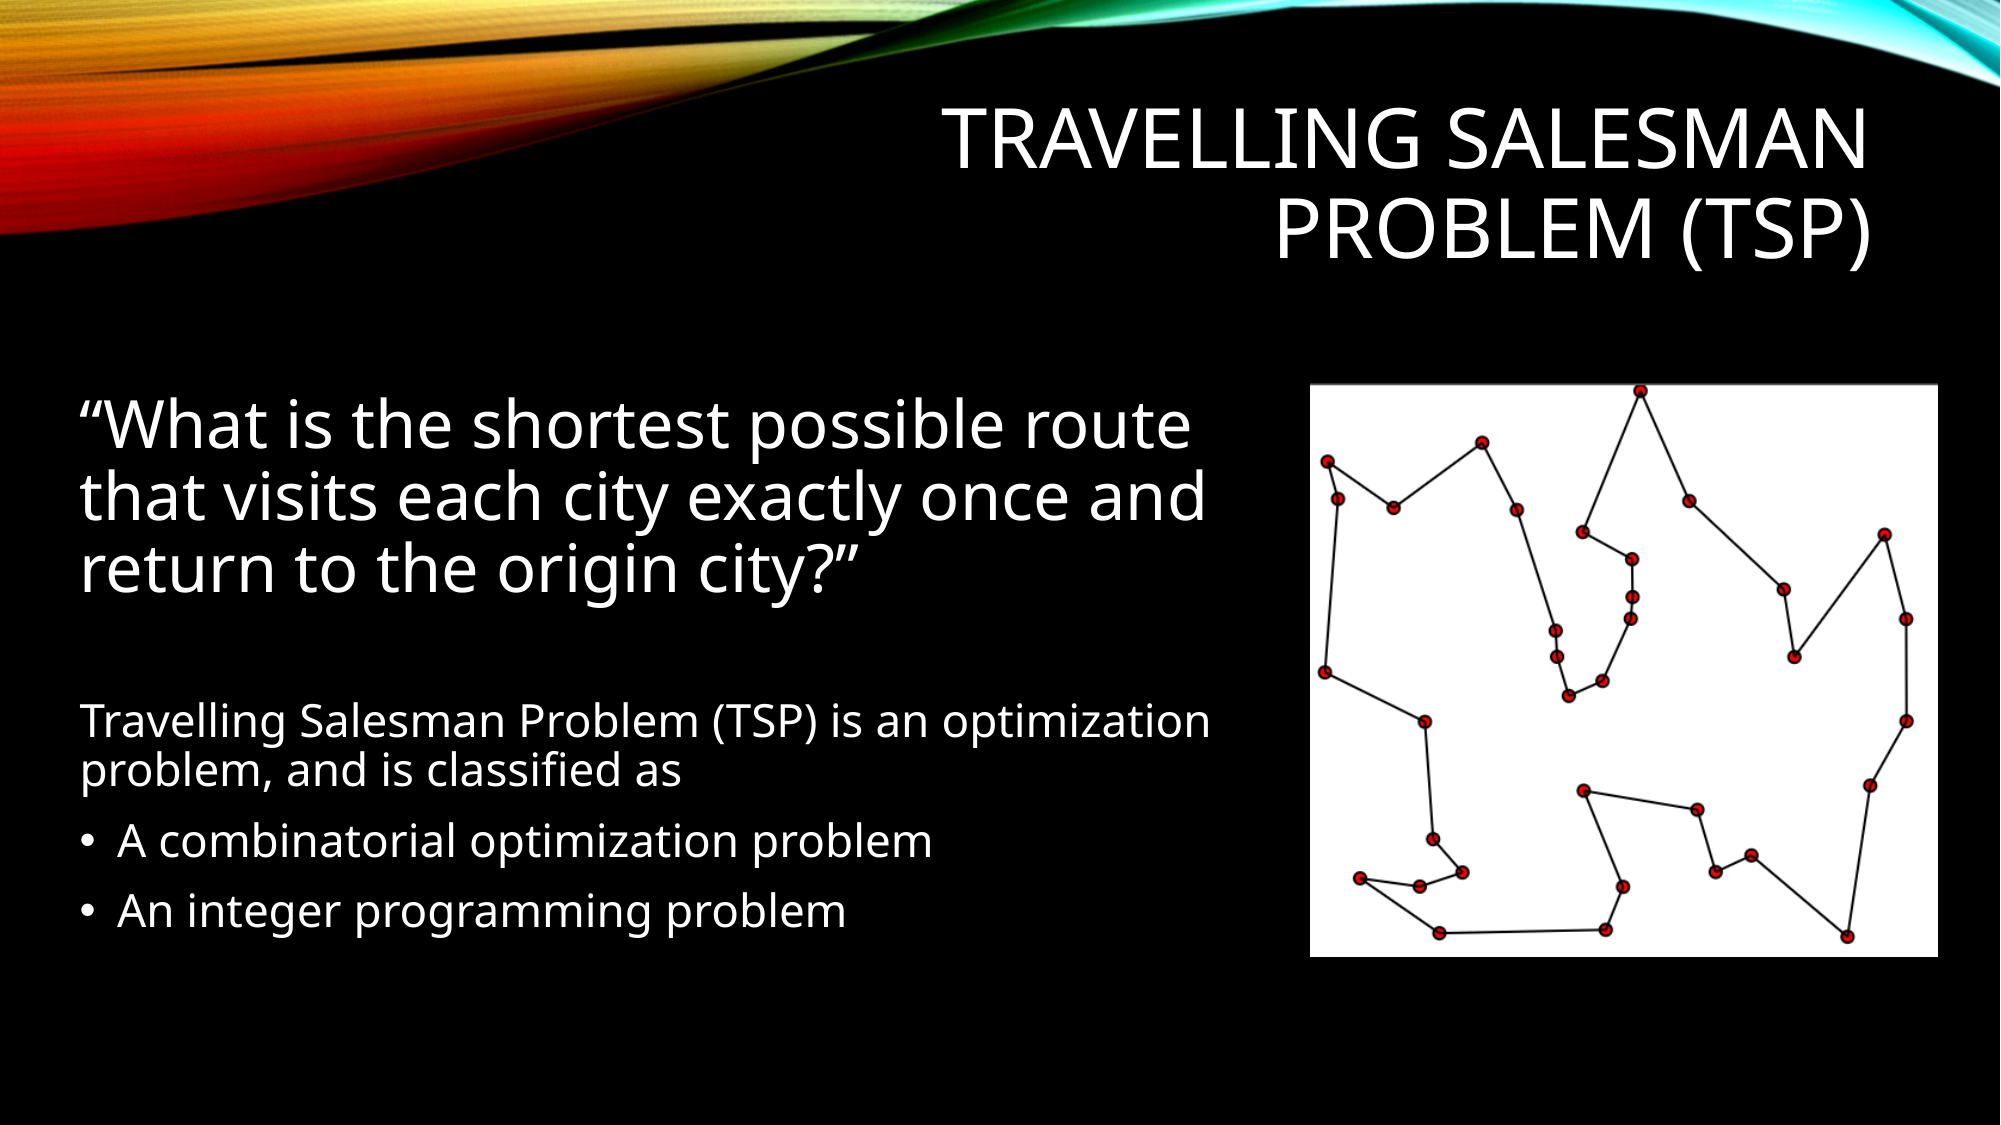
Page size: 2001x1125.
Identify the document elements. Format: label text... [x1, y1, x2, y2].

text_box “What is the shortest possible route that visits each city exactly once and return to the origin city?” Travelling Salesman Problem (TSP) is an optimization problem, and is classified as A combinatorial optimization problem An integer programming problem [64, 383, 1251, 1078]
title Travelling salesman problem (TSP) [713, 80, 1888, 293]
picture [0, 0, 2000, 237]
picture [1310, 382, 1938, 958]
